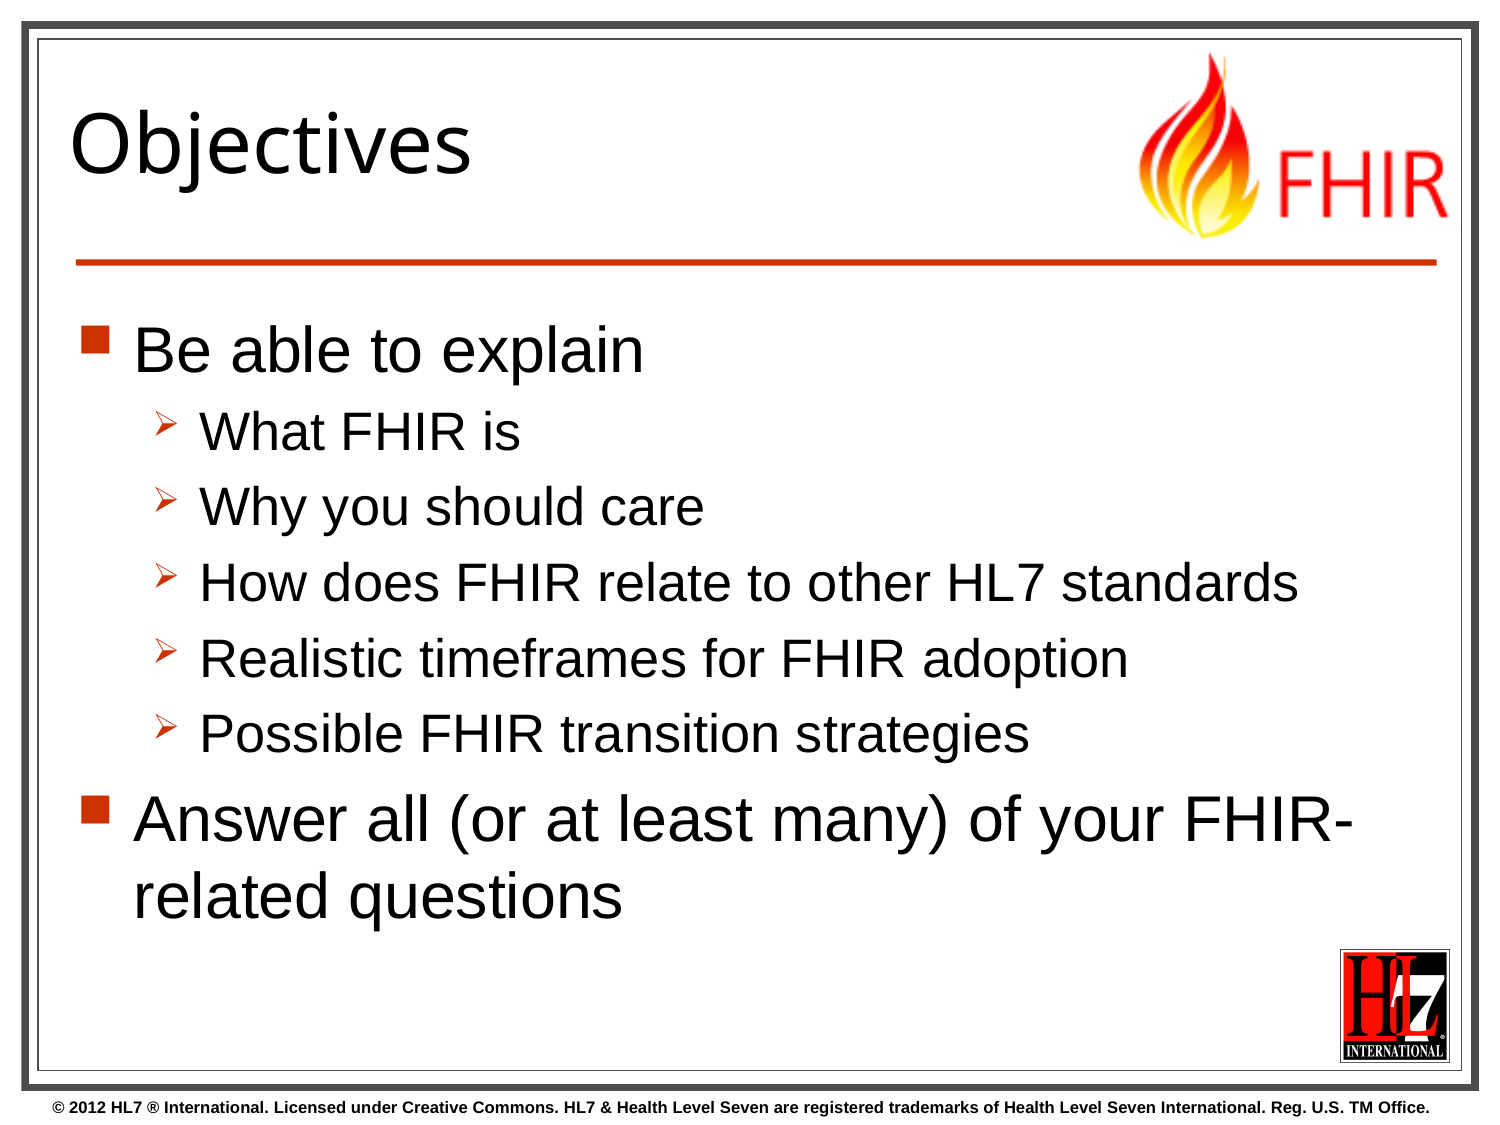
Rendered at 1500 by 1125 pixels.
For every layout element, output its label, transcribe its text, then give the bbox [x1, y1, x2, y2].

title Objectives [53, 54, 1128, 244]
picture [1340, 949, 1450, 1063]
list Be able to explain What FHIR is Why you should care How does FHIR relate to other HL7 standards Realistic timeframes for FHIR adoption Possible FHIR transition strategies Answer all (or at least many) of your FHIR-related questions [62, 299, 1438, 1035]
picture [1126, 42, 1461, 249]
